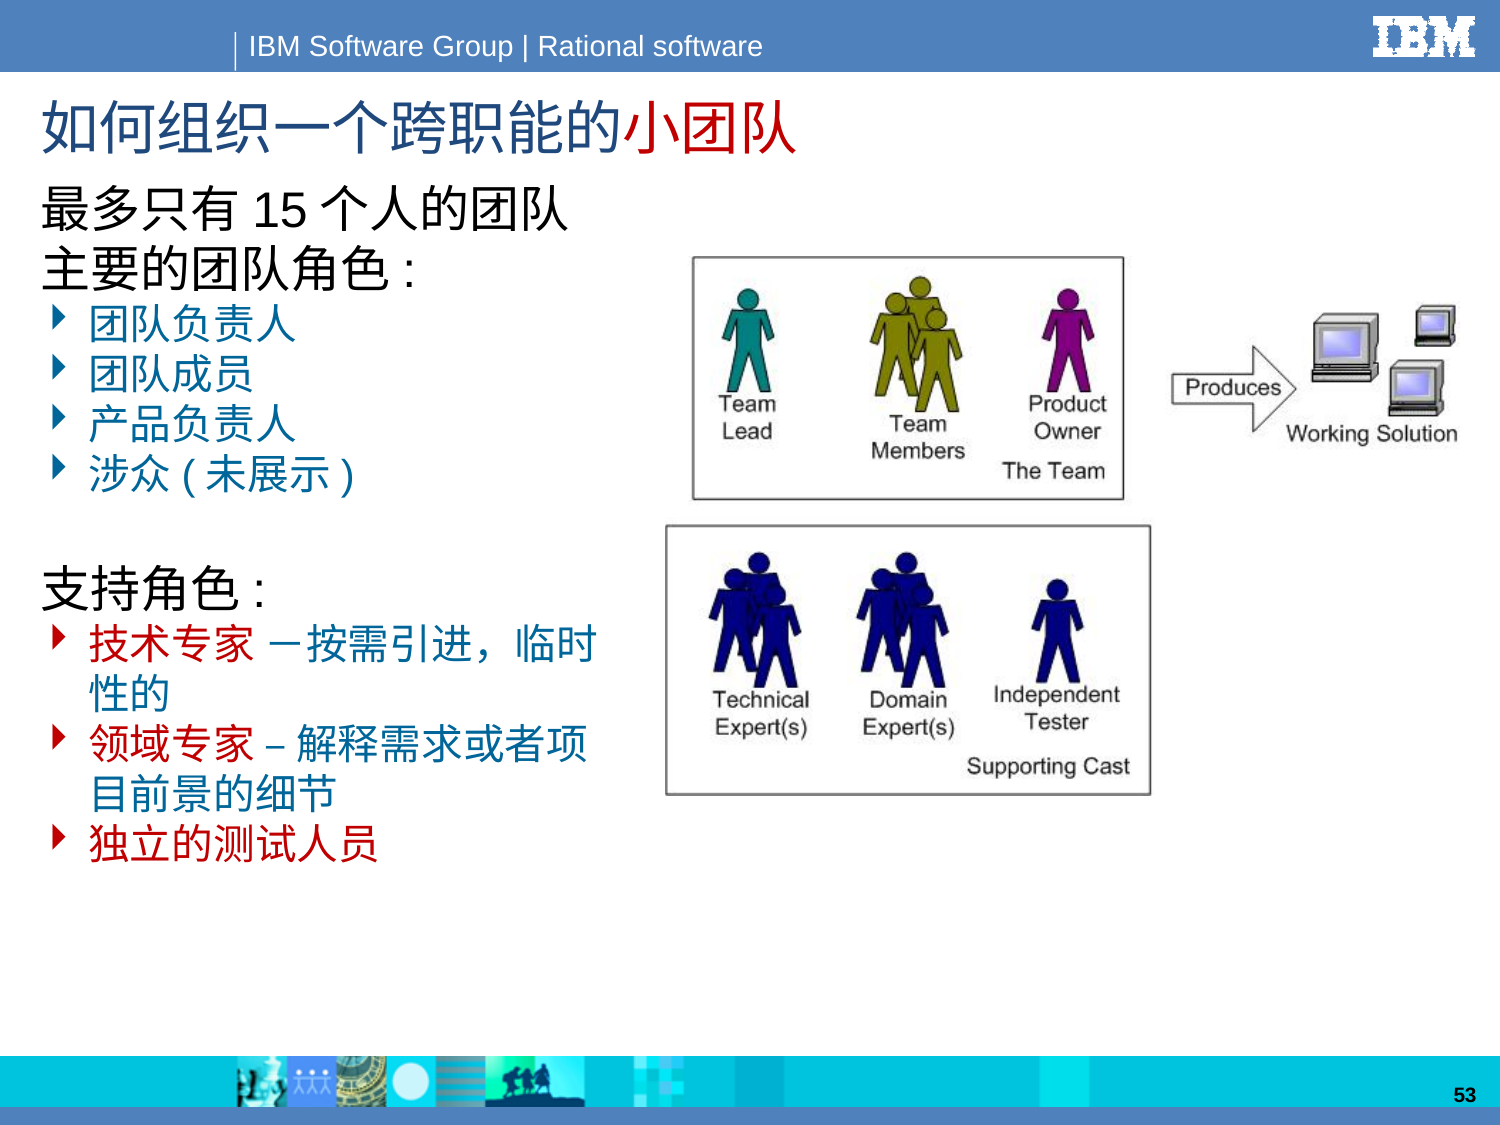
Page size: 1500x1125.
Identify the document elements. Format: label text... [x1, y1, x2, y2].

text_box 最多只有15个人的团队 主要的团队角色: 团队负责人 团队成员 产品负责人 涉众(未展示) 支持角色: 技术专家 －按需引进，临时性的 领域专家 – 解释需求或者项目前景的细节 独立的测试人员 [25, 169, 643, 876]
picture [0, 1056, 1500, 1107]
title 如何组织一个跨职能的小团队 [25, 91, 1477, 171]
slide_number 53 [1366, 1081, 1477, 1107]
picture [665, 255, 1460, 796]
